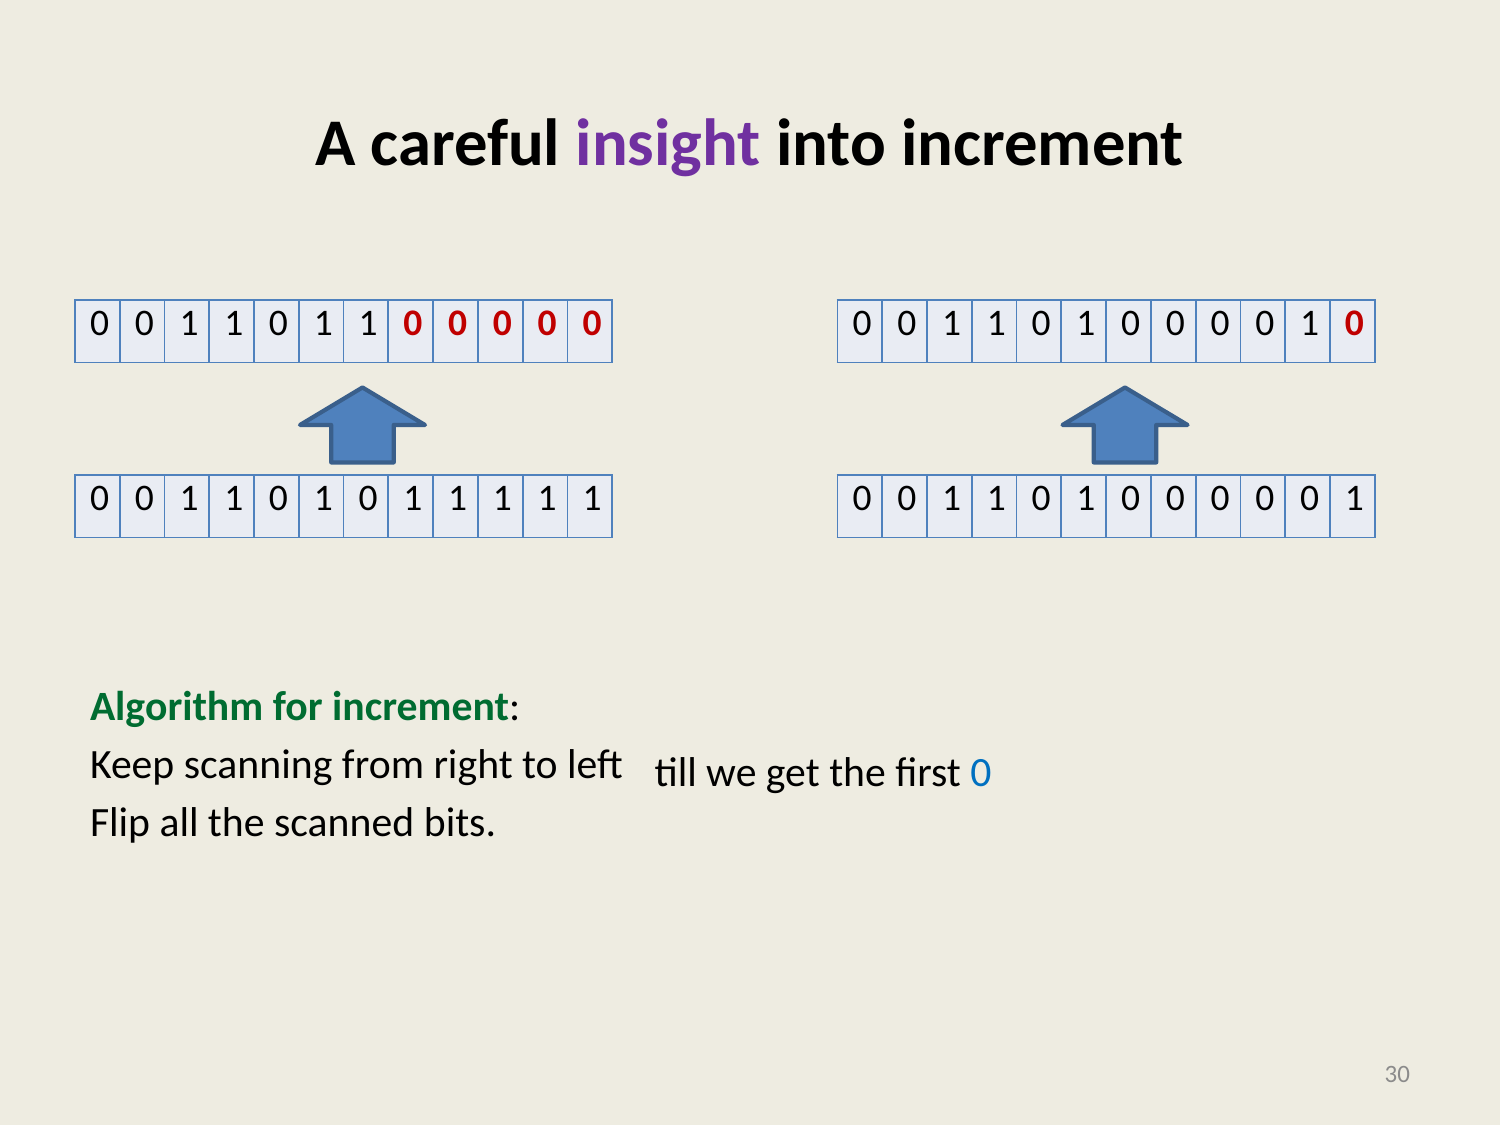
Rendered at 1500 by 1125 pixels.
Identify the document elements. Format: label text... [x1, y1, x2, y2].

table_header 0 [838, 301, 881, 362]
table_header 0 [1017, 301, 1060, 362]
table_header 1 [973, 476, 1016, 537]
table_header 0 [1152, 301, 1195, 362]
table_header 1 [524, 476, 567, 537]
table_header 0 [121, 476, 164, 537]
table_header 0 [389, 301, 432, 362]
table_header 1 [434, 476, 477, 537]
table_header 1 [1331, 476, 1374, 537]
list Algorithm for increment: Keep scanning from right to left Flip all the scanned bits. [75, 262, 1425, 1005]
table_header 1 [165, 301, 208, 362]
table_header 0 [255, 476, 298, 537]
table_header 1 [300, 301, 343, 362]
table_header 0 [255, 301, 298, 362]
table_header 0 [838, 476, 881, 537]
slide_number 30 [1074, 1042, 1425, 1103]
table_header 1 [165, 476, 208, 537]
table_header 0 [121, 301, 164, 362]
table_header 0 [1241, 476, 1284, 537]
table_header 1 [1062, 301, 1105, 362]
table_header 1 [344, 301, 387, 362]
table_header 0 [76, 301, 119, 362]
table_header 0 [524, 301, 567, 362]
table_header 1 [210, 476, 253, 537]
text_box till we get the first 0 [639, 737, 1007, 803]
text_box [297, 385, 428, 465]
table_header 0 [1017, 476, 1060, 537]
table_header 0 [76, 476, 119, 537]
table_header 1 [210, 301, 253, 362]
table_header 1 [973, 301, 1016, 362]
table_header 0 [344, 476, 387, 537]
table_header 0 [568, 301, 611, 362]
table_header 0 [1107, 301, 1150, 362]
table_header 0 [1197, 301, 1240, 362]
table_header 0 [434, 301, 477, 362]
table_header 0 [1152, 476, 1195, 537]
table_header 0 [1107, 476, 1150, 537]
table_header 1 [479, 476, 522, 537]
table_header 1 [928, 476, 971, 537]
table_header 1 [928, 301, 971, 362]
table_header 1 [1062, 476, 1105, 537]
table_header 0 [1331, 301, 1374, 362]
table_header 1 [1286, 301, 1329, 362]
table_header 0 [1241, 301, 1284, 362]
table_header 1 [389, 476, 432, 537]
table_header 0 [883, 301, 926, 362]
table_header 1 [300, 476, 343, 537]
text_box [1060, 385, 1190, 465]
table_header 1 [568, 476, 611, 537]
table_header 0 [479, 301, 522, 362]
title A careful insight into increment [75, 45, 1425, 233]
table_header 0 [1197, 476, 1240, 537]
table_header 0 [883, 476, 926, 537]
table_header 0 [1286, 476, 1329, 537]
